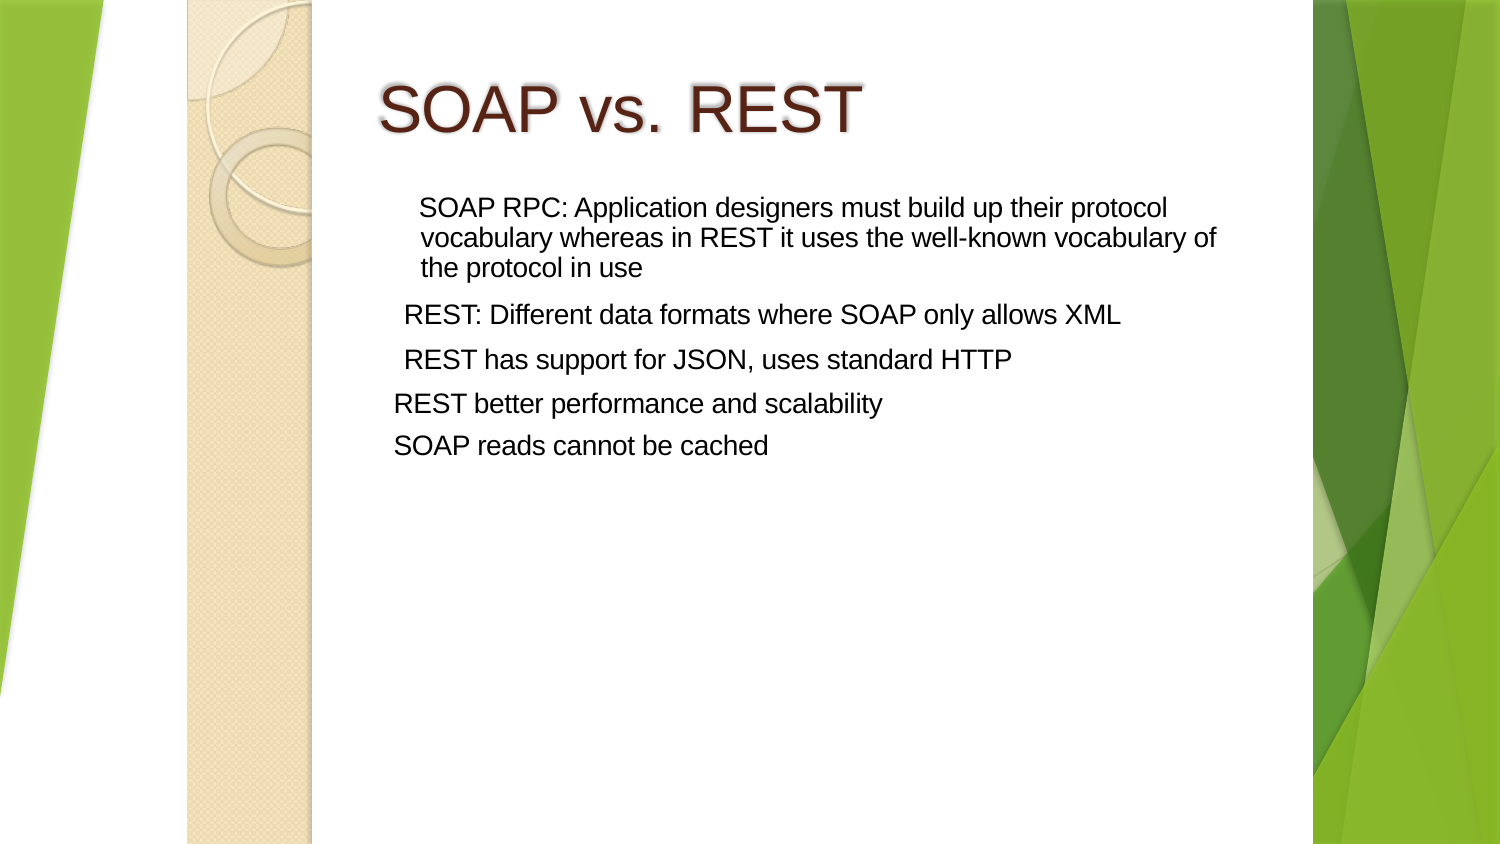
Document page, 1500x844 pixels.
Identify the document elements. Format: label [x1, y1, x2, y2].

picture [186, 0, 1314, 844]
